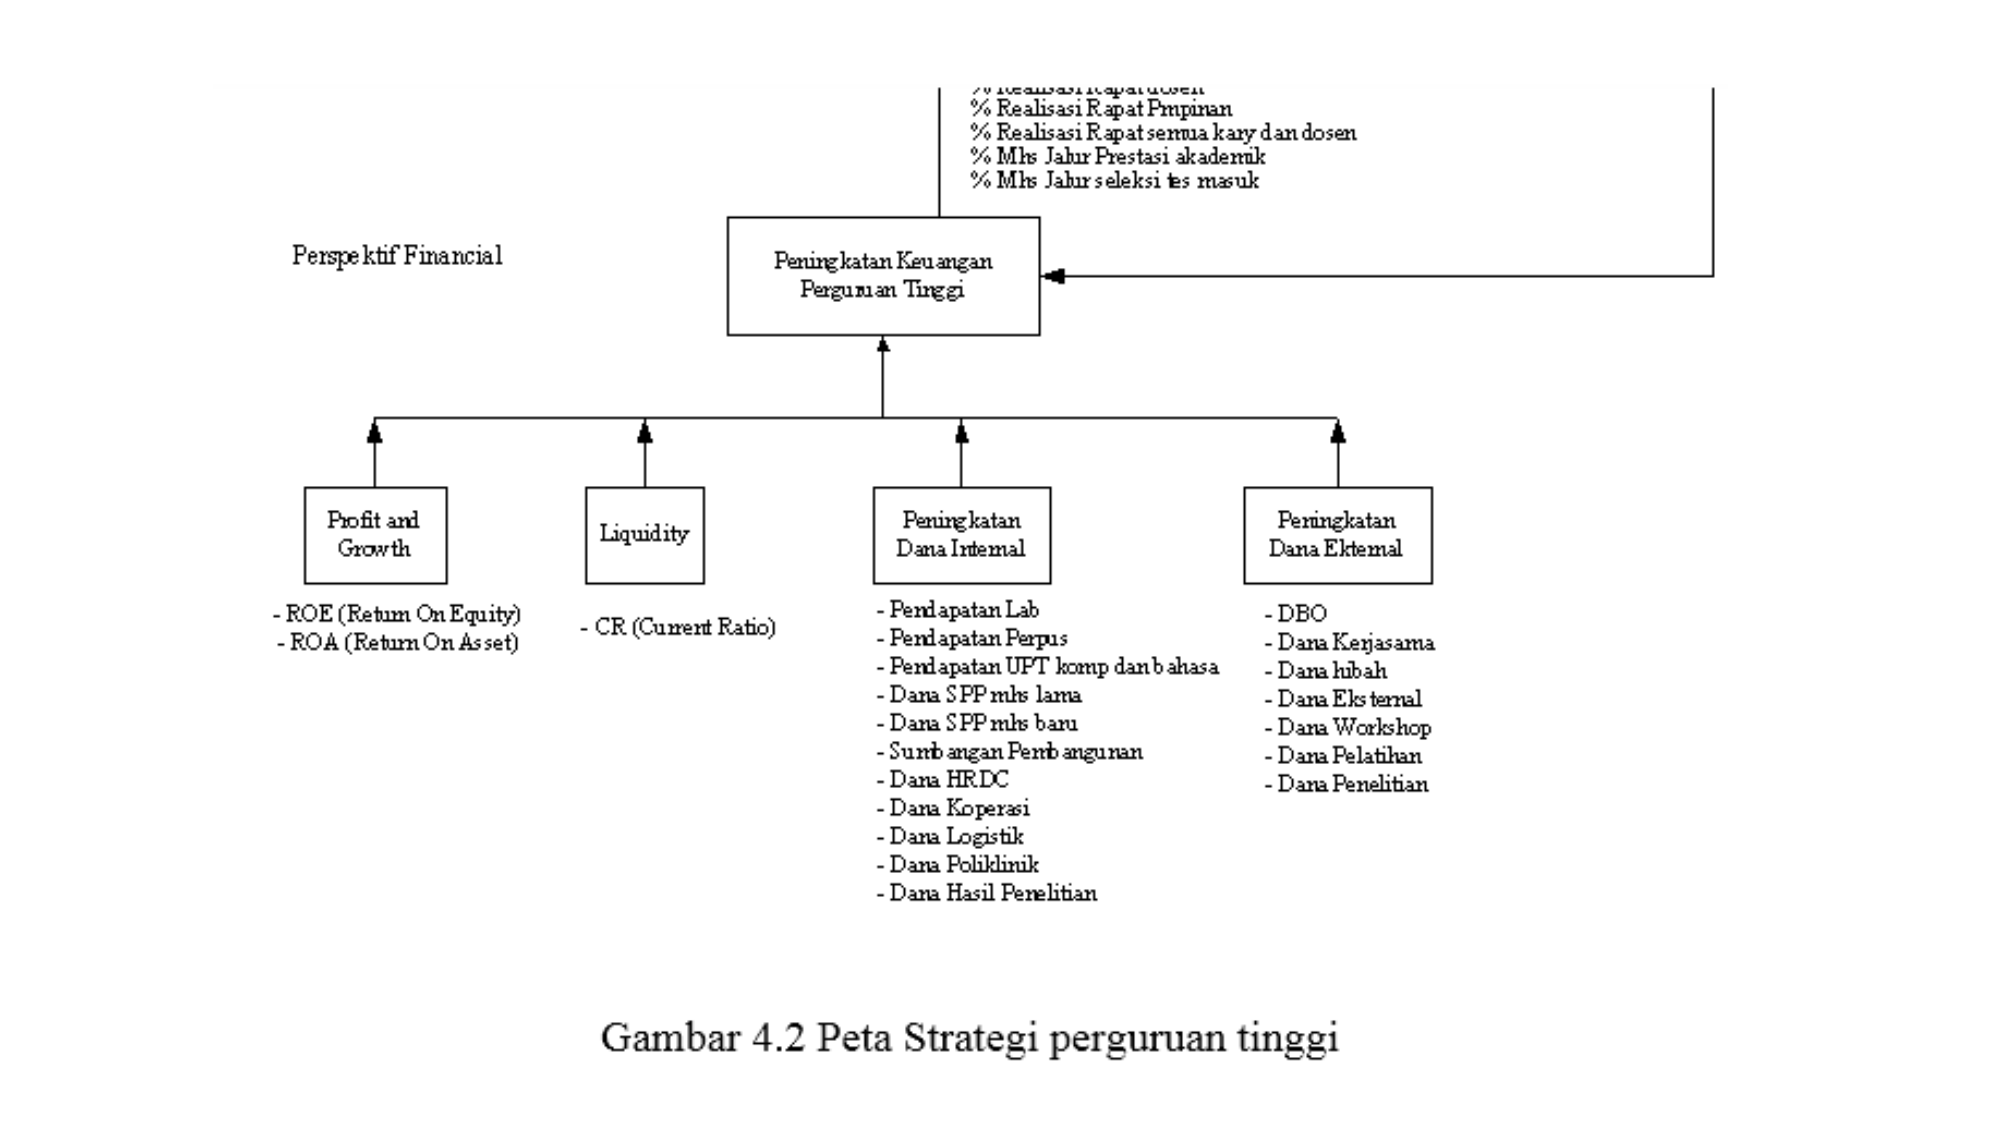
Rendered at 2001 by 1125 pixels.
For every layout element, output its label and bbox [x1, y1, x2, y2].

picture [213, 84, 1728, 1080]
